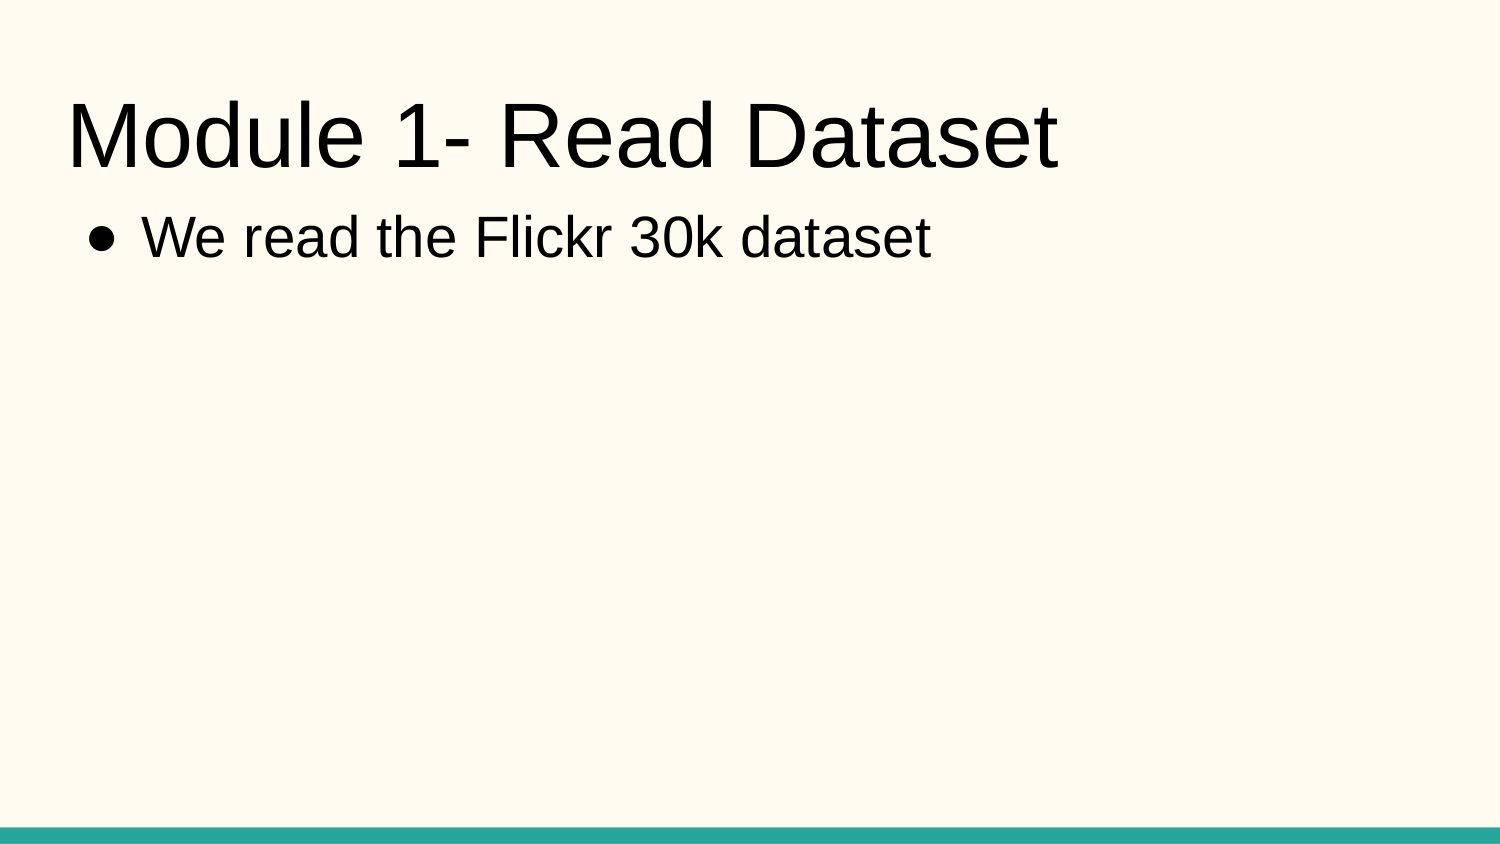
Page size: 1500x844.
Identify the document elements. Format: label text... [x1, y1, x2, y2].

title Module 1- Read Dataset [51, 72, 1449, 174]
list We read the Flickr 30k dataset [51, 192, 1449, 750]
